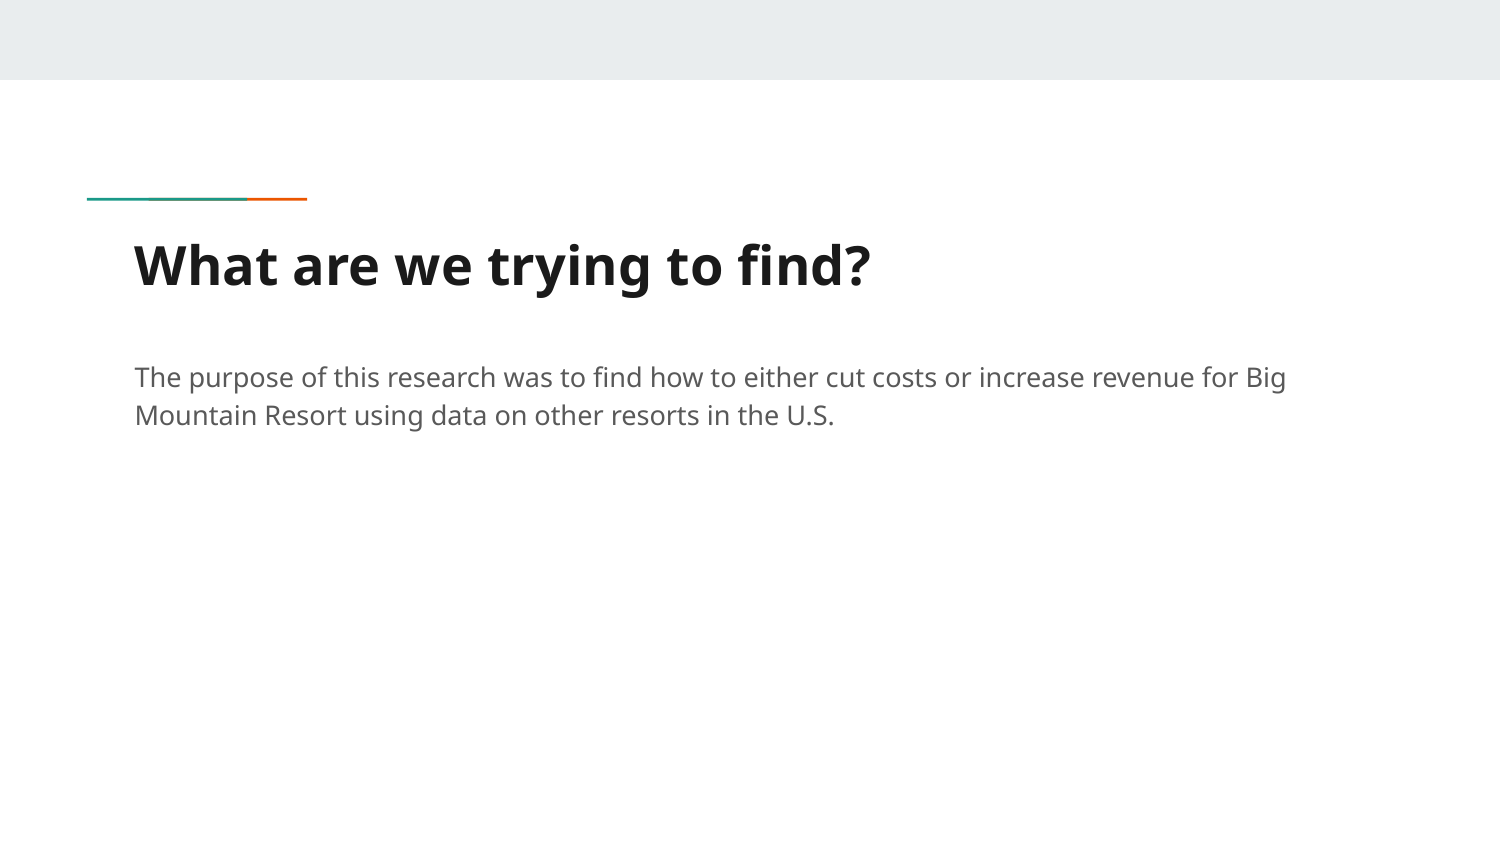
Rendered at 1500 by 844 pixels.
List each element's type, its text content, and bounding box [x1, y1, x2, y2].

list The purpose of this research was to find how to either cut costs or increase revenue for Big Mountain Resort using data on other resorts in the U.S. [119, 341, 1381, 712]
title What are we trying to find? [119, 216, 1381, 305]
